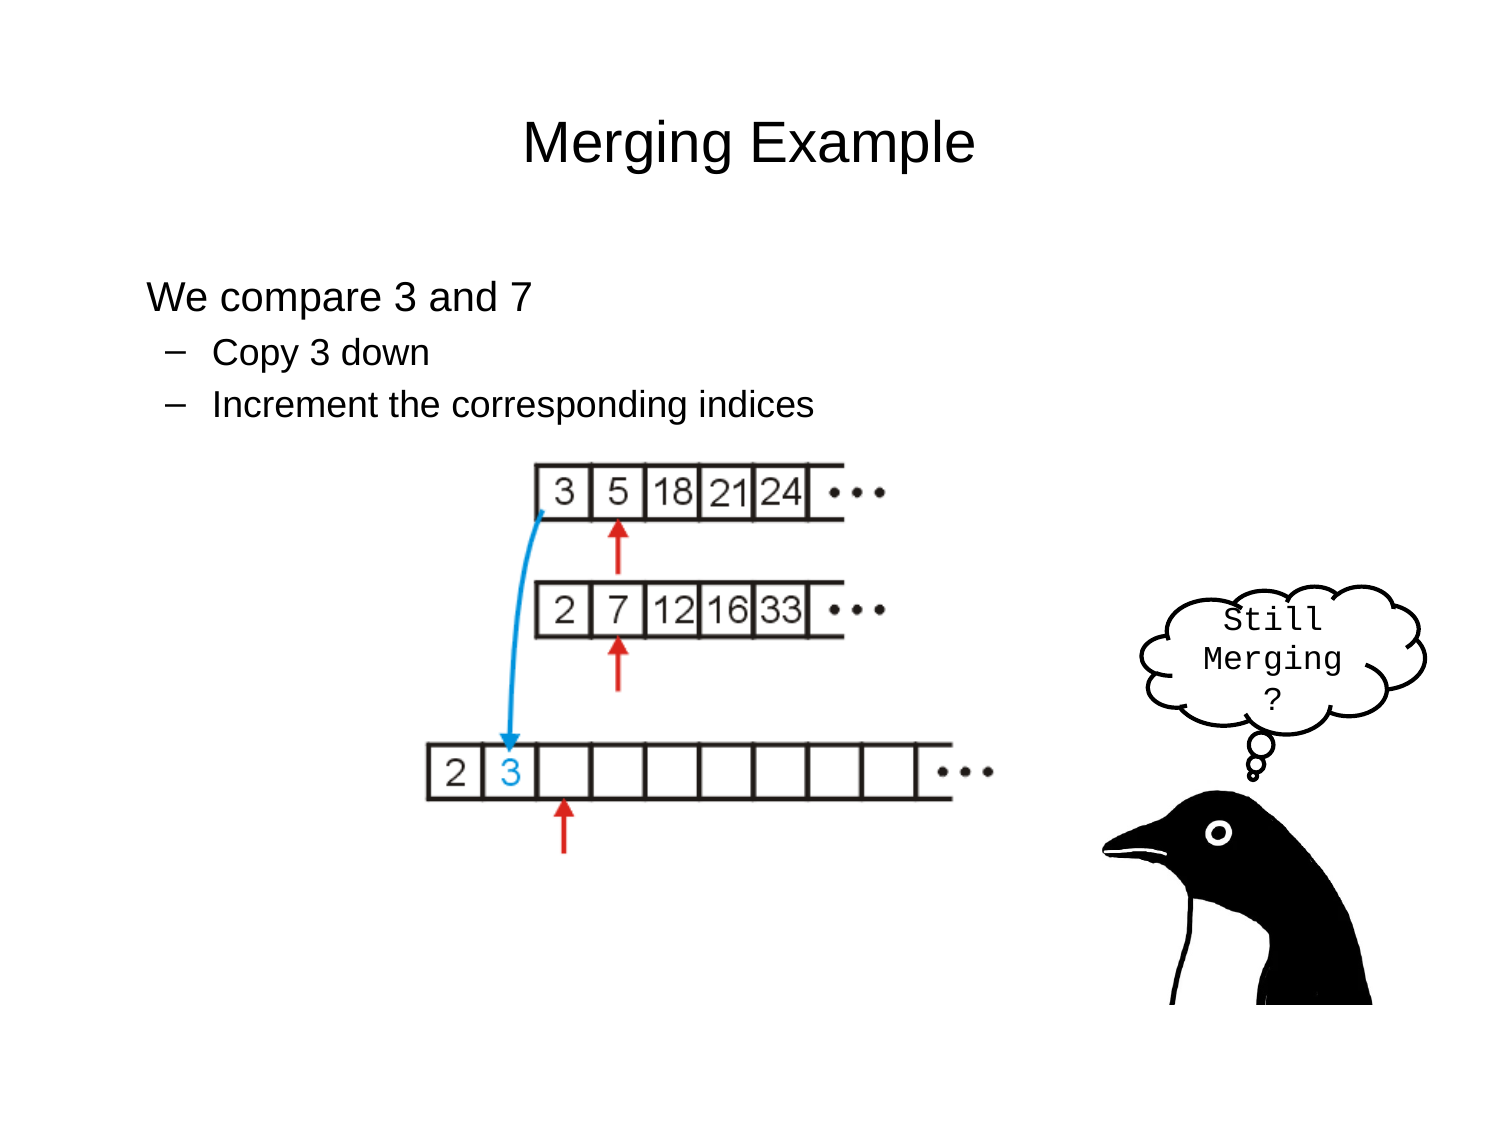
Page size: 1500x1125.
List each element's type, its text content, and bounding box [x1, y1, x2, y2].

title Merging Example [74, 44, 1426, 233]
list We compare 3 and 7 Copy 3 down Increment the corresponding indices [74, 262, 1426, 1006]
picture [418, 455, 998, 863]
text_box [1068, 585, 1426, 1006]
